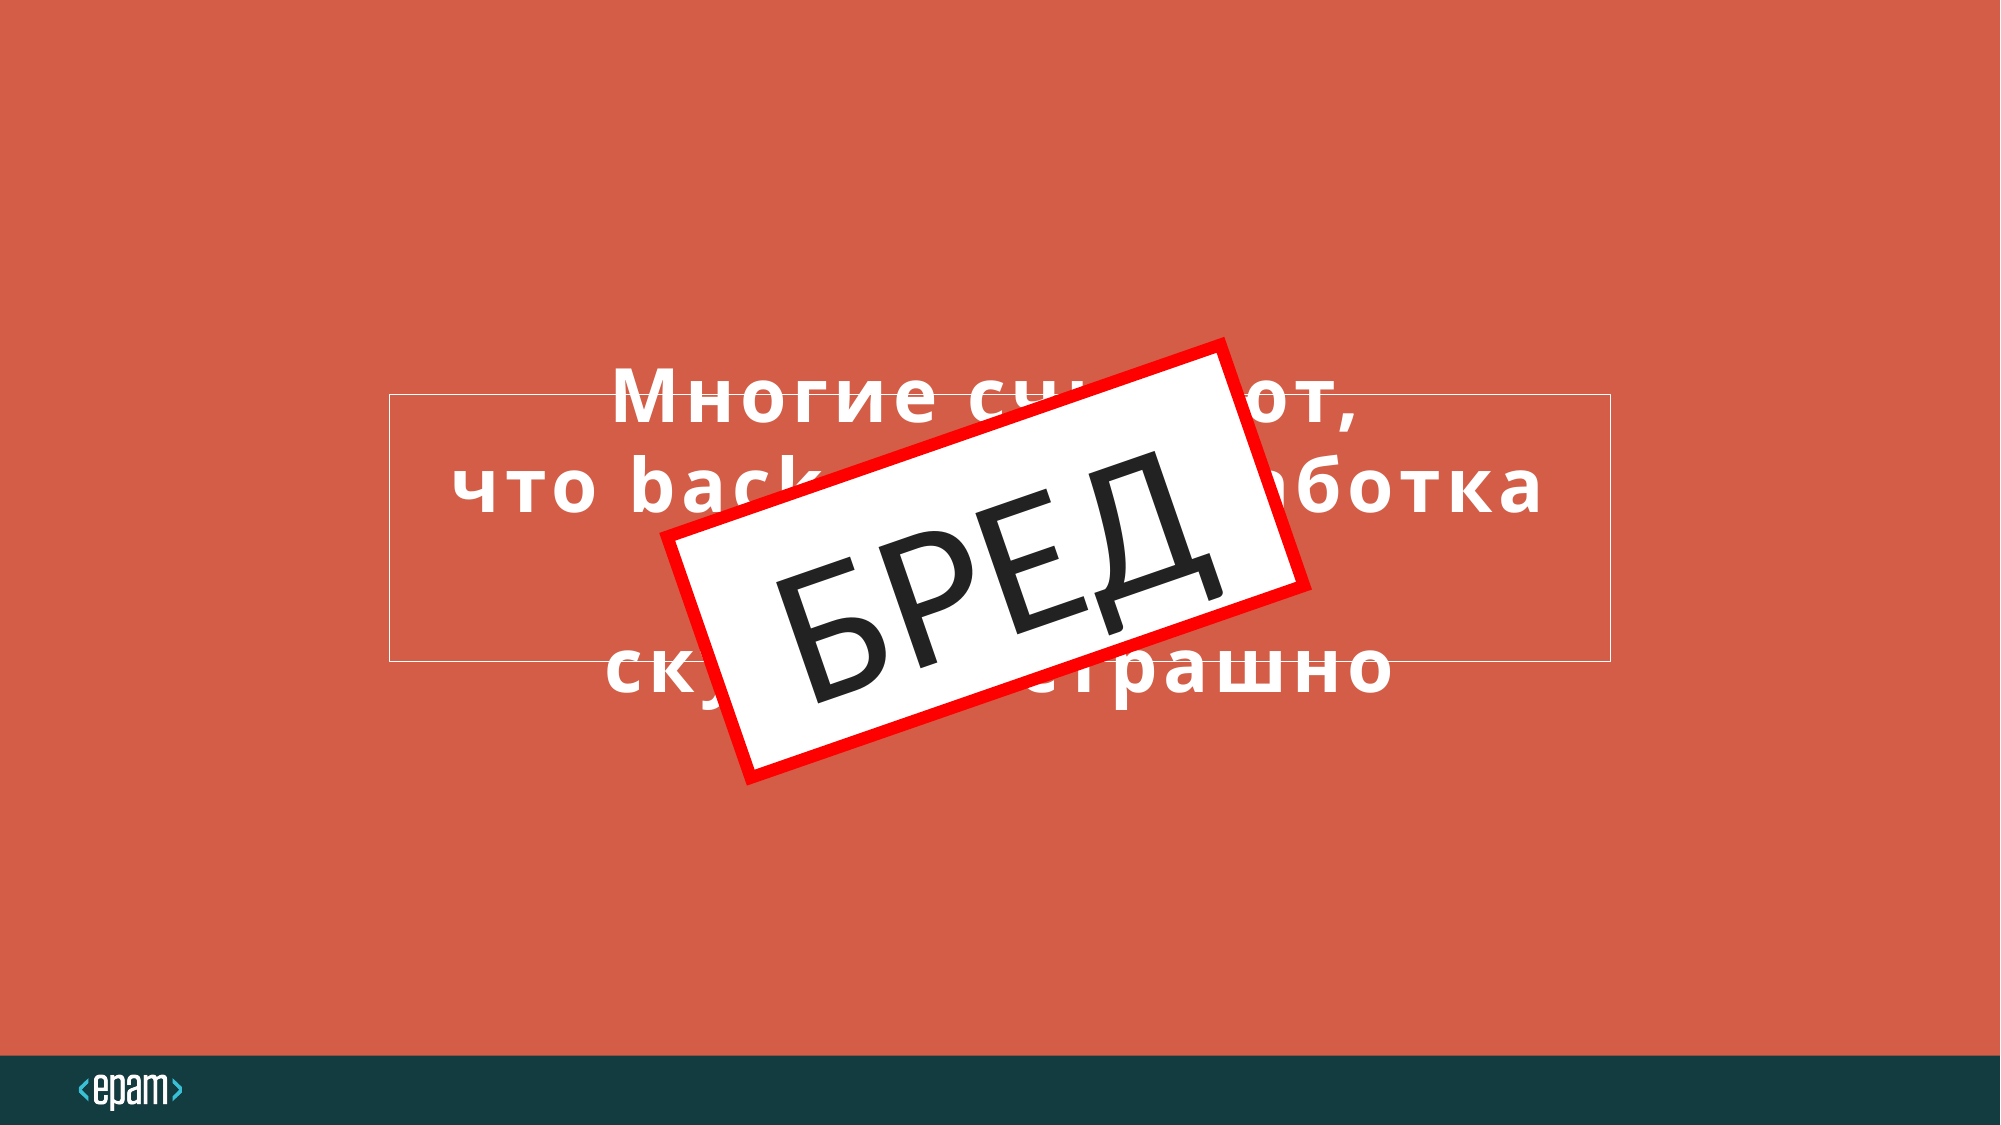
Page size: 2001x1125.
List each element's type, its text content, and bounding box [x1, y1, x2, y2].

title Многие считают, что back-end разработка это скучно и страшно [1091, 394, 1611, 662]
text_box БРЕД [665, 343, 1306, 779]
title Многие считают, что back-end разработка это скучно и страшно [389, 394, 1072, 662]
